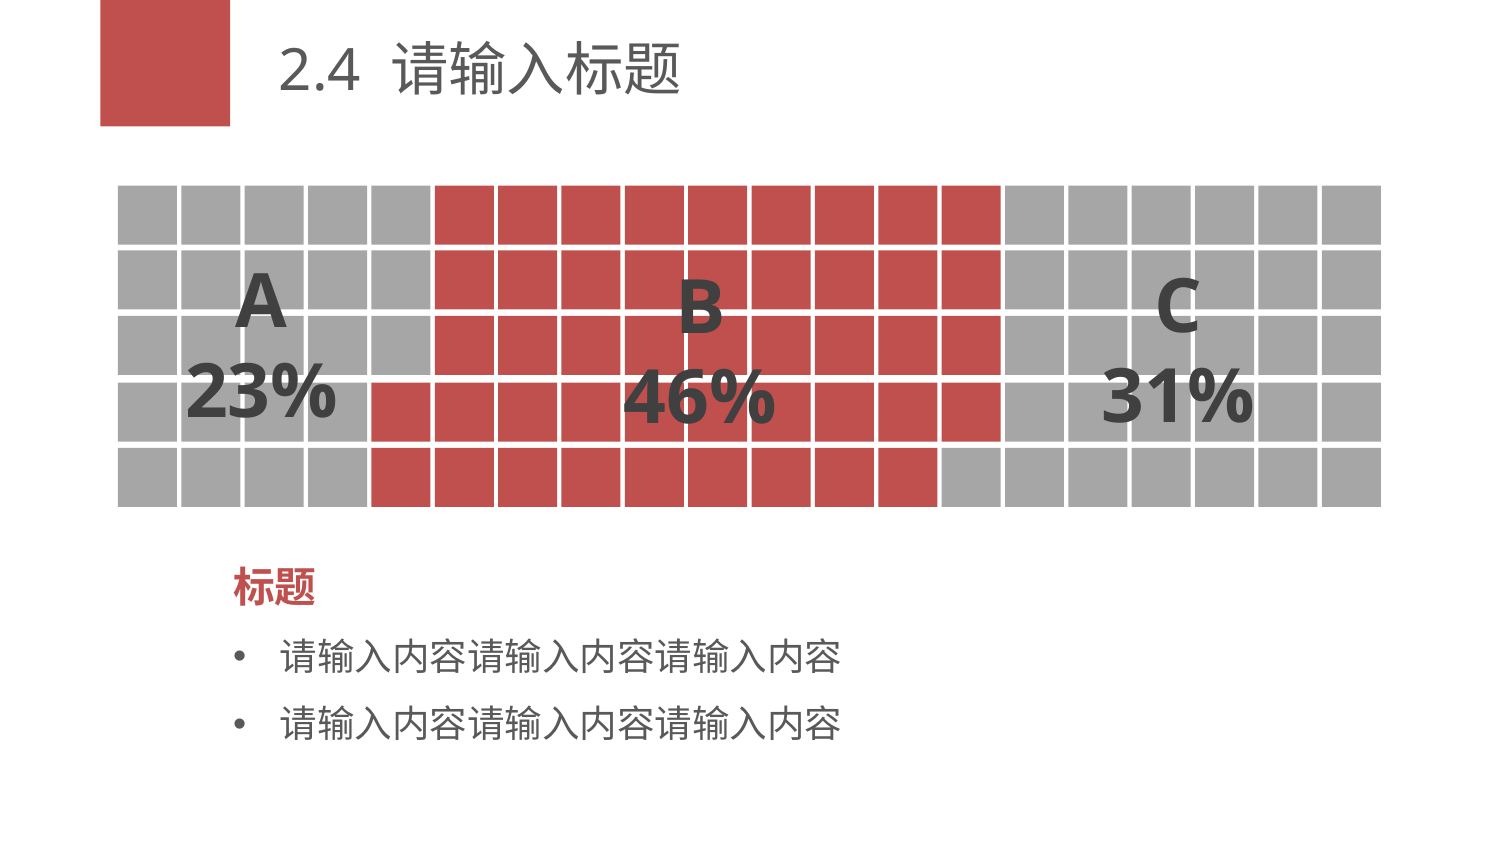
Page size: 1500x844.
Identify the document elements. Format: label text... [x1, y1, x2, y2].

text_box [117, 185, 1382, 508]
title 2.4 请输入标题 [263, 20, 1447, 115]
text_box 标题 请输入内容请输入内容请输入内容 请输入内容请输入内容请输入内容 [218, 528, 1247, 753]
